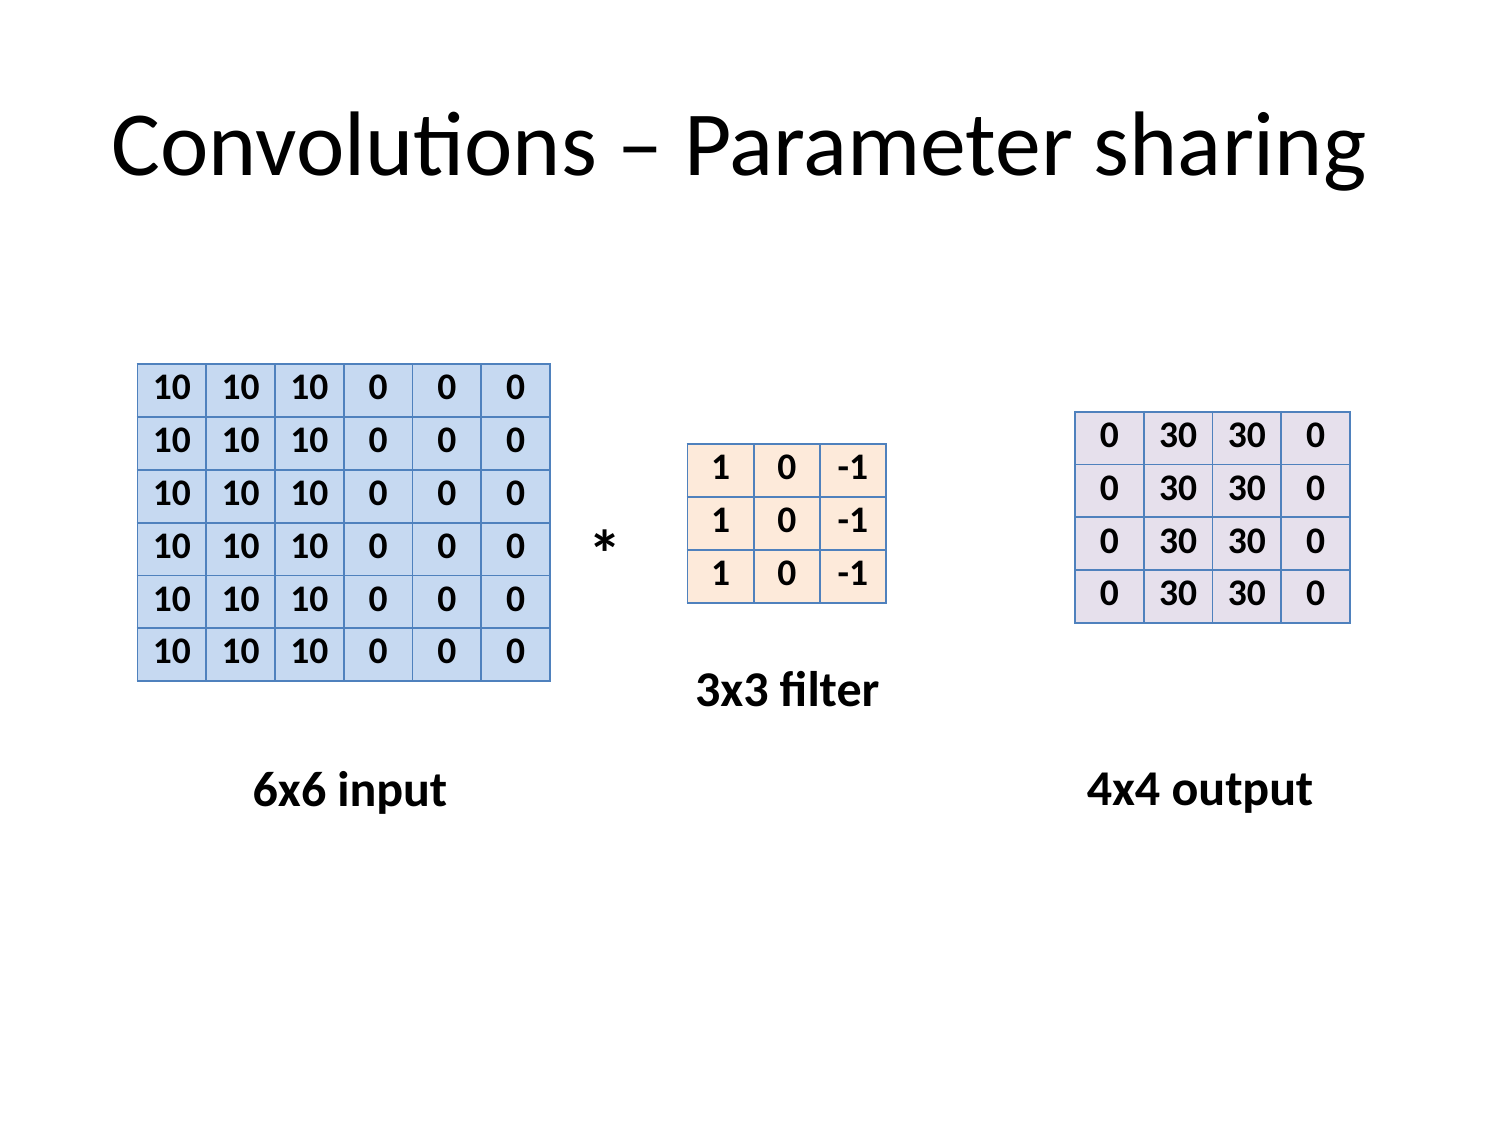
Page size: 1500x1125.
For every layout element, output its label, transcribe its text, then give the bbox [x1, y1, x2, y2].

table_cell 0 [755, 498, 819, 549]
table_cell 0 [482, 576, 549, 627]
table_cell 10 [138, 629, 205, 680]
table_cell 30 [1213, 518, 1280, 569]
table_cell 10 [276, 576, 343, 627]
table_cell 0 [413, 471, 480, 522]
text_box 4x4 output [1025, 748, 1375, 824]
table_cell 1 [688, 551, 753, 602]
table_cell 0 [413, 576, 480, 627]
table_header 10 [138, 365, 205, 416]
table_cell 0 [345, 629, 412, 680]
table_cell 0 [345, 418, 412, 469]
table_cell 0 [413, 418, 480, 469]
table_cell 10 [138, 471, 205, 522]
table_header 0 [482, 365, 549, 416]
table_header 10 [207, 365, 274, 416]
table_cell 0 [482, 471, 549, 522]
table_cell -1 [821, 551, 885, 602]
table_cell 0 [345, 576, 412, 627]
table_header 0 [413, 365, 480, 416]
table_cell 0 [482, 629, 549, 680]
table_cell 10 [207, 524, 274, 575]
table_cell 0 [1282, 518, 1349, 569]
table_cell 0 [345, 524, 412, 575]
table_cell 0 [345, 471, 412, 522]
table_cell 30 [1213, 571, 1280, 622]
table_cell 0 [1282, 571, 1349, 622]
table_cell 10 [276, 524, 343, 575]
table_cell 10 [276, 629, 343, 680]
table_cell 0 [413, 524, 480, 575]
table_cell 30 [1145, 571, 1212, 622]
table_cell 30 [1145, 518, 1212, 569]
text_box * [574, 503, 637, 598]
table_cell 1 [688, 498, 753, 549]
table_cell 30 [1145, 465, 1212, 516]
table_header 0 [345, 365, 412, 416]
table_cell 0 [755, 551, 819, 602]
table_cell 0 [1282, 465, 1349, 516]
table_cell 10 [138, 576, 205, 627]
table_cell 10 [207, 576, 274, 627]
table_cell 10 [276, 471, 343, 522]
table_cell 10 [207, 418, 274, 469]
table_cell -1 [821, 498, 885, 549]
table_cell 0 [1076, 465, 1143, 516]
text_box 6x6 input [174, 749, 525, 824]
table_cell 30 [1213, 465, 1280, 516]
table_header 0 [1282, 413, 1349, 464]
table_cell 0 [482, 418, 549, 469]
table_cell 0 [1076, 518, 1143, 569]
table_cell 0 [482, 524, 549, 575]
table_header 30 [1213, 413, 1280, 464]
table_cell 0 [1076, 571, 1143, 622]
table_cell 0 [413, 629, 480, 680]
table_cell 10 [138, 524, 205, 575]
table_header 0 [755, 445, 819, 496]
title Convolutions – Parameter sharing [75, 45, 1425, 233]
table_header 10 [276, 365, 343, 416]
table_header 0 [1076, 413, 1143, 464]
table_header 1 [688, 445, 753, 496]
table_header 30 [1145, 413, 1212, 464]
table_cell 10 [207, 471, 274, 522]
table_cell 10 [138, 418, 205, 469]
table_cell 10 [277, 419, 342, 468]
text_box 3x3 filter [674, 649, 900, 724]
table_cell 10 [207, 629, 274, 680]
table_header -1 [821, 445, 885, 496]
